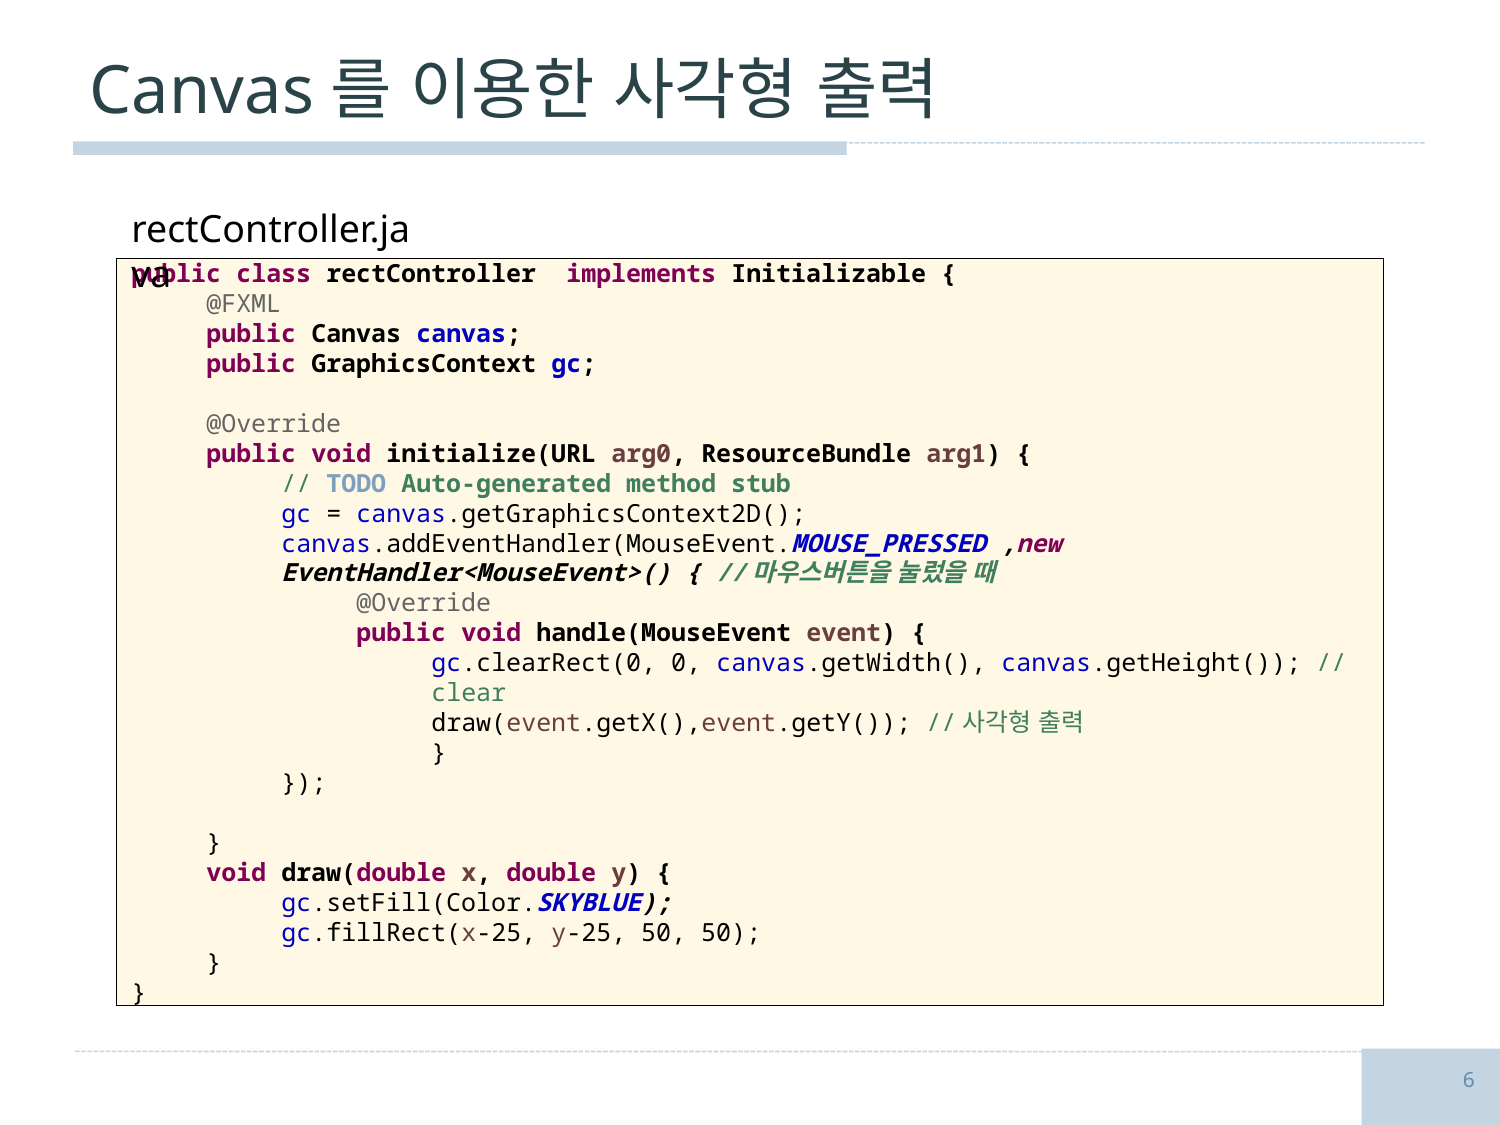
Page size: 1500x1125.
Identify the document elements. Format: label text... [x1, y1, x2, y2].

text_box public class rectController implements Initializable { @FXML public Canvas canvas; public GraphicsContext gc; @Override public void initialize(URL arg0, ResourceBundle arg1) { // TODO Auto-generated method stub gc = canvas.getGraphicsContext2D(); canvas.addEventHandler(MouseEvent.MOUSE_PRESSED ,new EventHandler<MouseEvent>() { //마우스버튼을 눌렀을 때 @Override public void handle(MouseEvent event) { gc.clearRect(0, 0, canvas.getWidth(), canvas.getHeight()); //clear draw(event.getX(),event.getY()); //사각형 출력 } }); } void draw(double x, double y) { gc.setFill(Color.SKYBLUE); gc.fillRect(x-25, y-25, 50, 50); } } [115, 257, 1385, 1007]
title Canvas를 이용한 사각형 출력 [75, 24, 1425, 134]
text_box rectController.java [116, 197, 430, 303]
